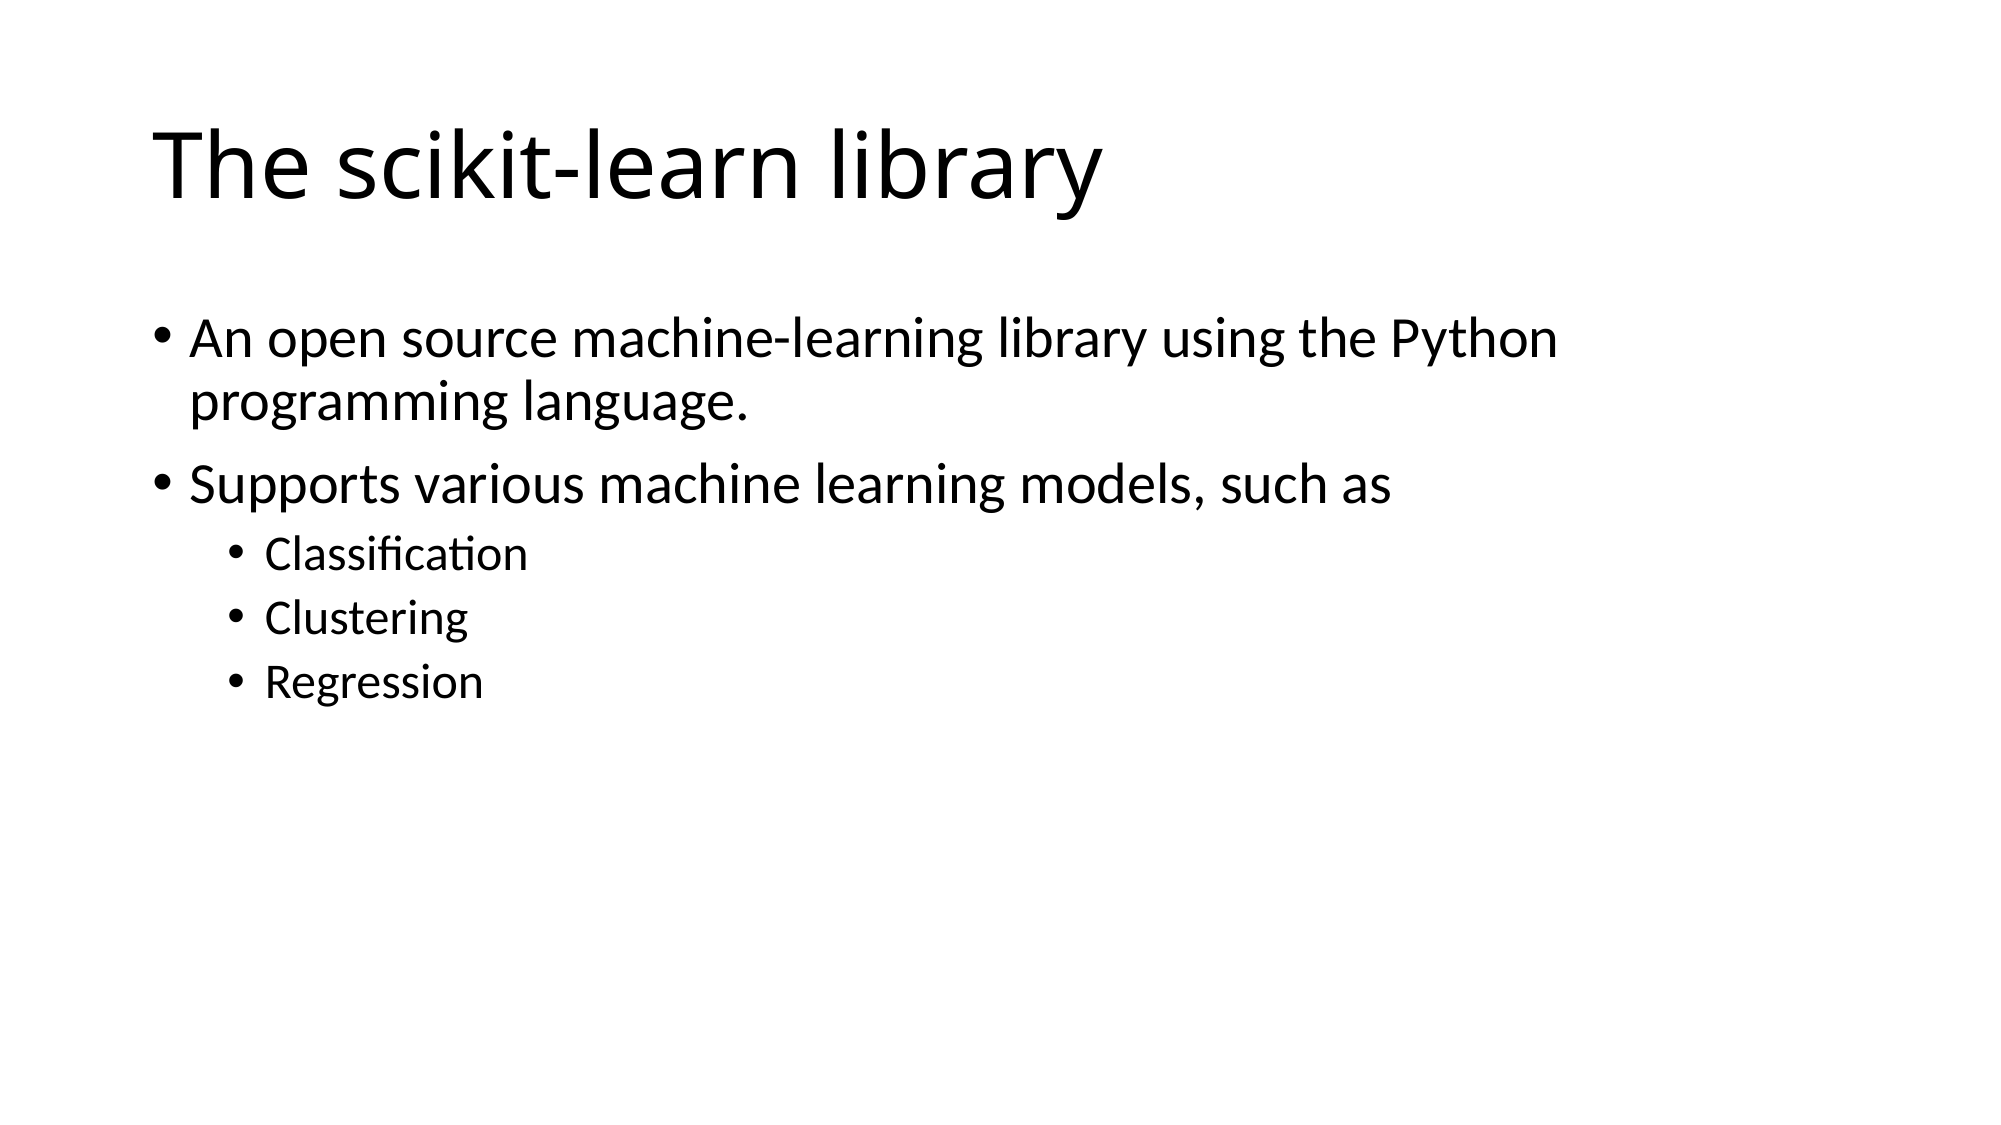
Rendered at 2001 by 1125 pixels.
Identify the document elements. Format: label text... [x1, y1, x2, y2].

title The scikit-learn library [137, 59, 1863, 278]
list An open source machine-learning library using the Python programming language. Supports various machine learning models, such as Classification Clustering Regression [137, 299, 1863, 1014]
